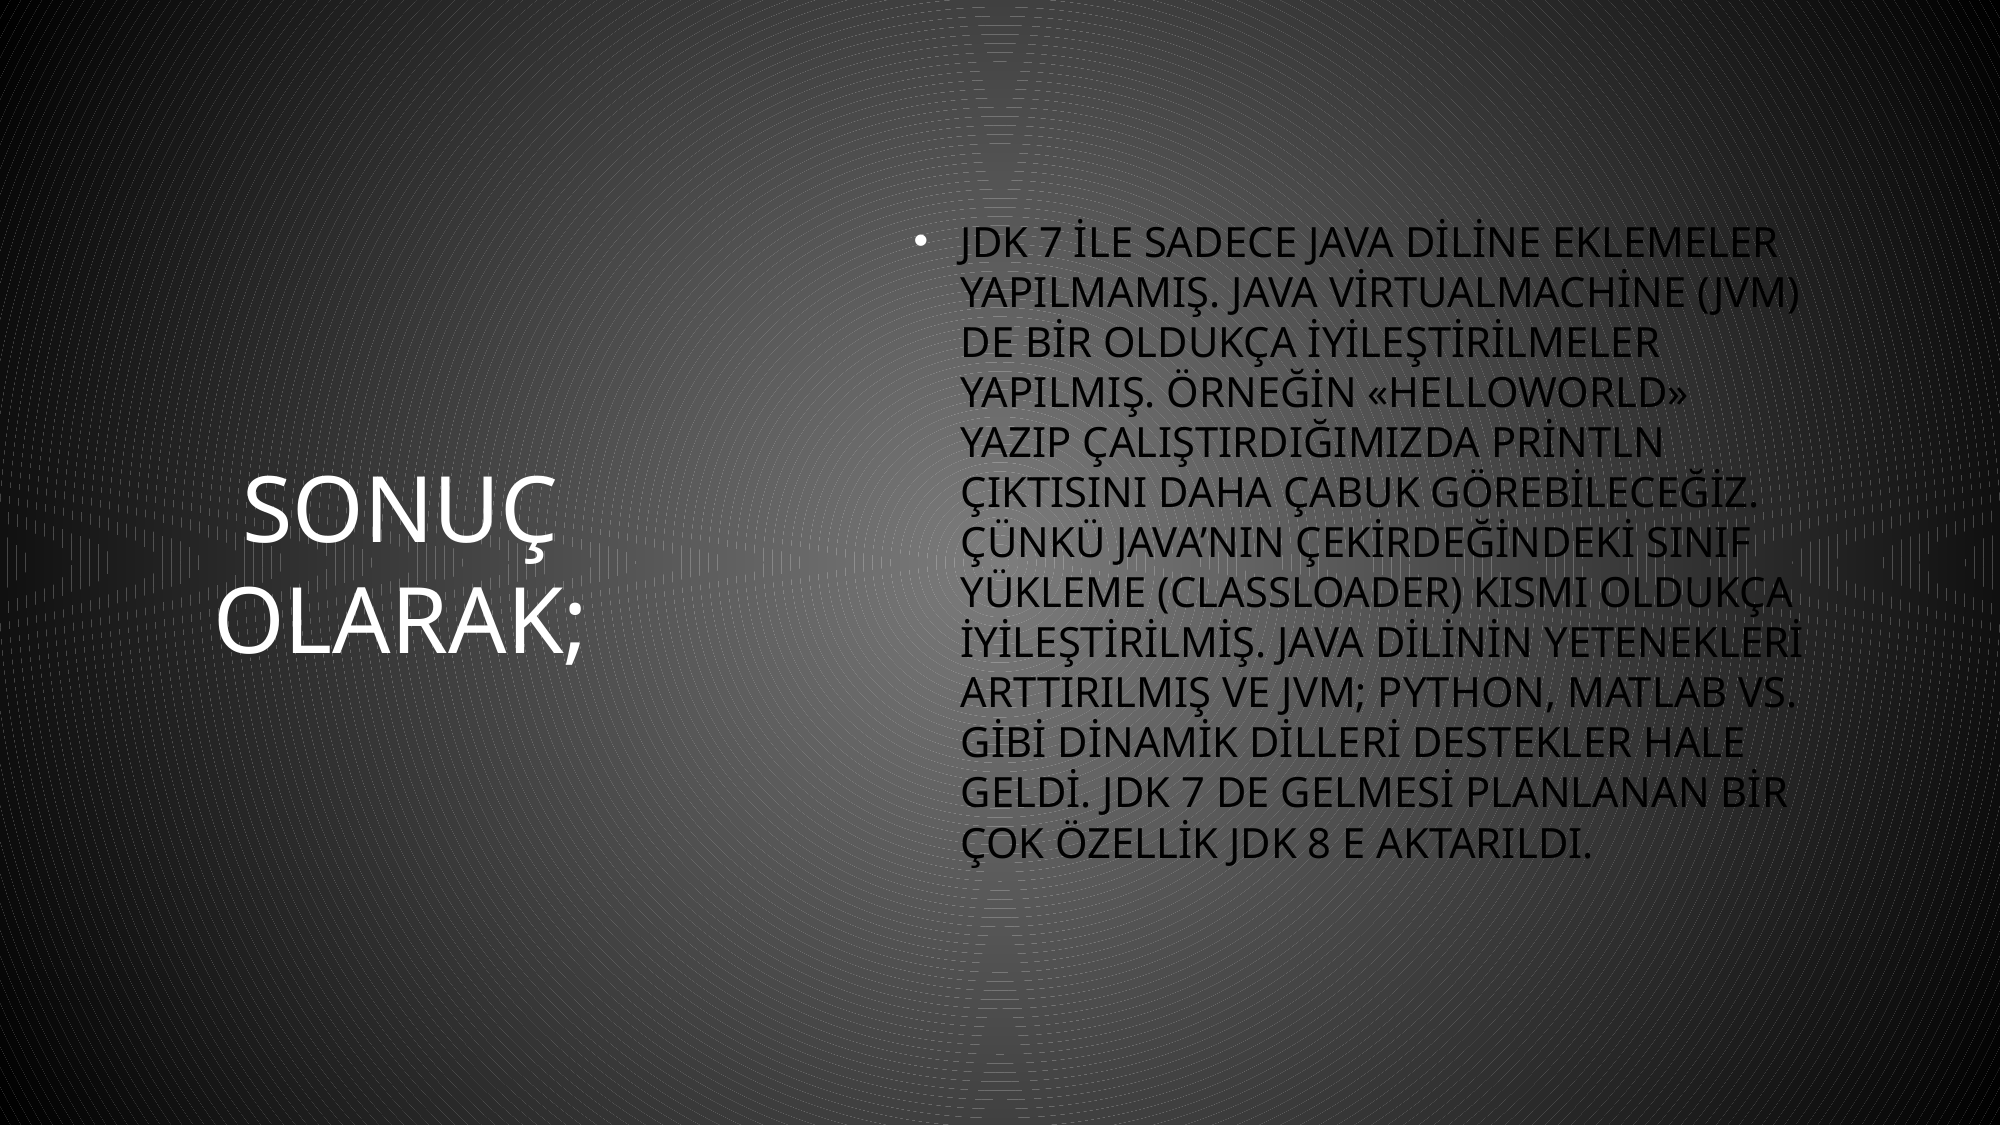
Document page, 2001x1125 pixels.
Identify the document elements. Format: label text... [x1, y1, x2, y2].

list JDK 7 ile sadece Java diline eklemeler yapılmamış. Java virtualmachine (JVM) de bir oldukça iyileştirilmeler yapılmış. Örneğin «helloworld» yazıp çalıştırdığımızda println çıktısını daha çabuk görebileceğiz. Çünkü Java’nın çekirdeğindeki sınıf yükleme (classloader) kısmı oldukça iyileştirilmiş. Java dilinin yetenekleri arttırılmış ve JVM; python, matlab vs. gibi dinamik dilleri destekler hale geldi. JDK 7 de gelmesi planlanan bir çok özellik JDK 8 e aktarıldı. [898, 91, 1825, 990]
title Sonuç Olarak; [110, 143, 692, 980]
